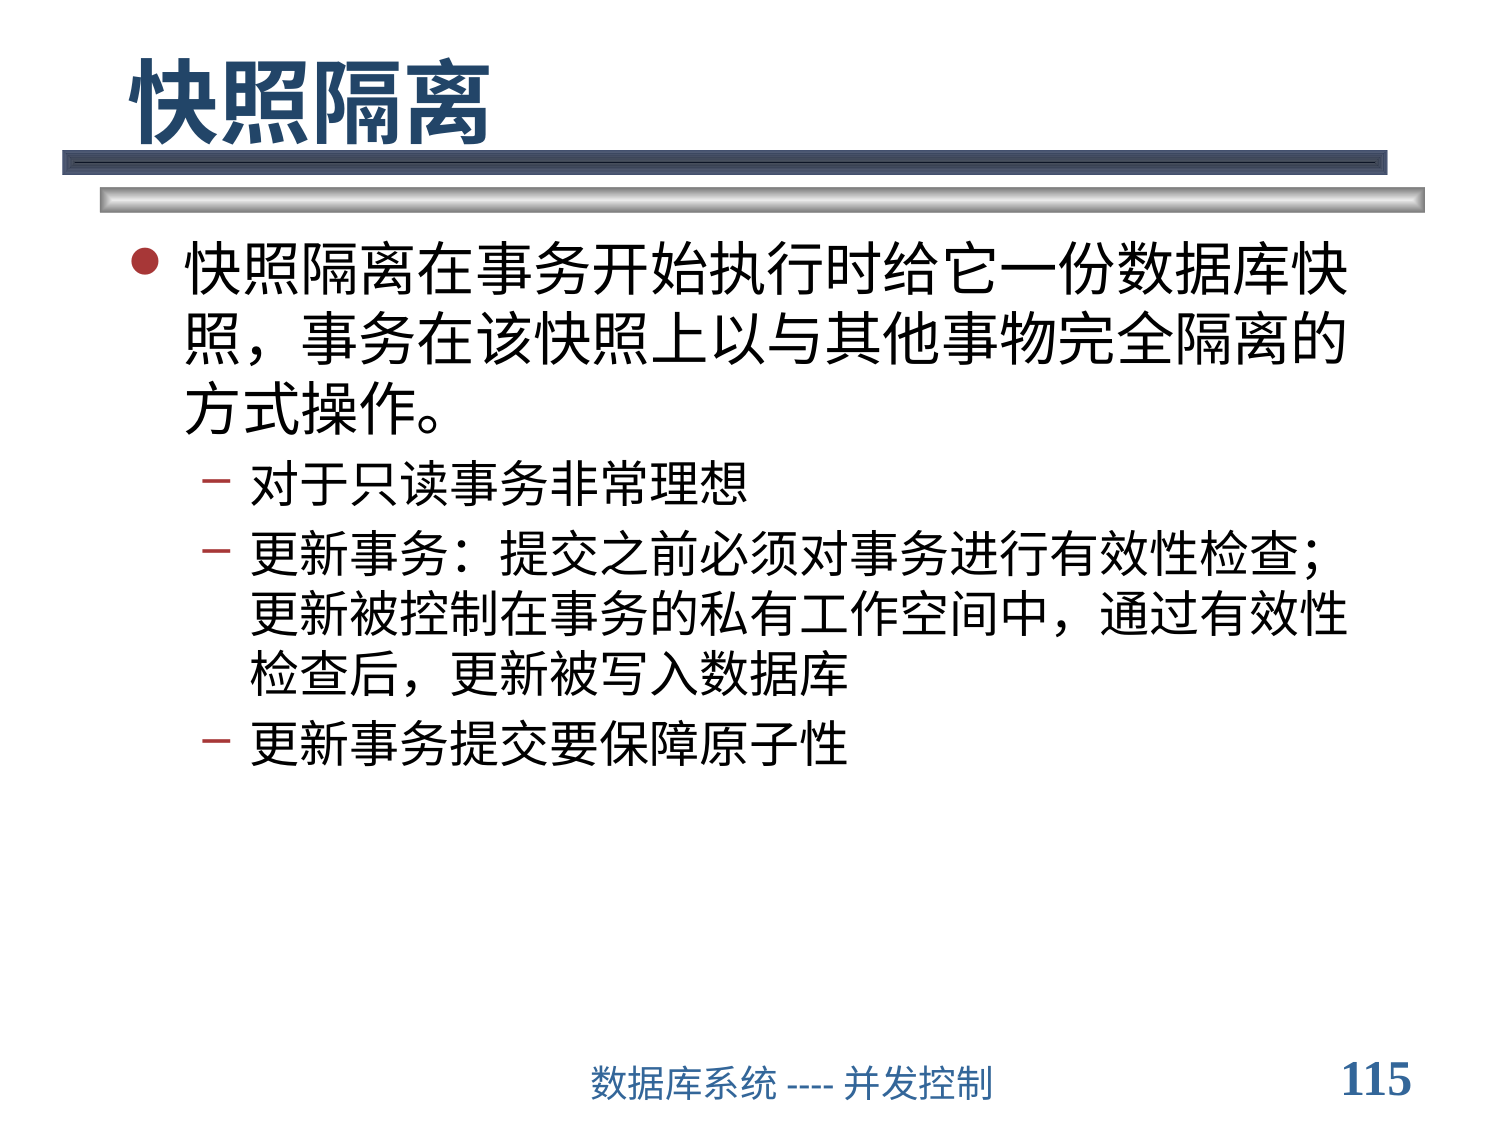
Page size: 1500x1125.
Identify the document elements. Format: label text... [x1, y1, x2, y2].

slide_number 115 [1324, 1049, 1489, 1101]
footer 数据库系统----并发控制 [574, 1062, 1188, 1113]
list 快照隔离在事务开始执行时给它一份数据库快照，事务在该快照上以与其他事物完全隔离的方式操作。 对于只读事务非常理想 更新事务：提交之前必须对事务进行有效性检查；更新被控制在事务的私有工作空间中，通过有效性检查后，更新被写入数据库 更新事务提交要保障原子性 [112, 224, 1388, 1025]
title 快照隔离 [112, 24, 1388, 163]
